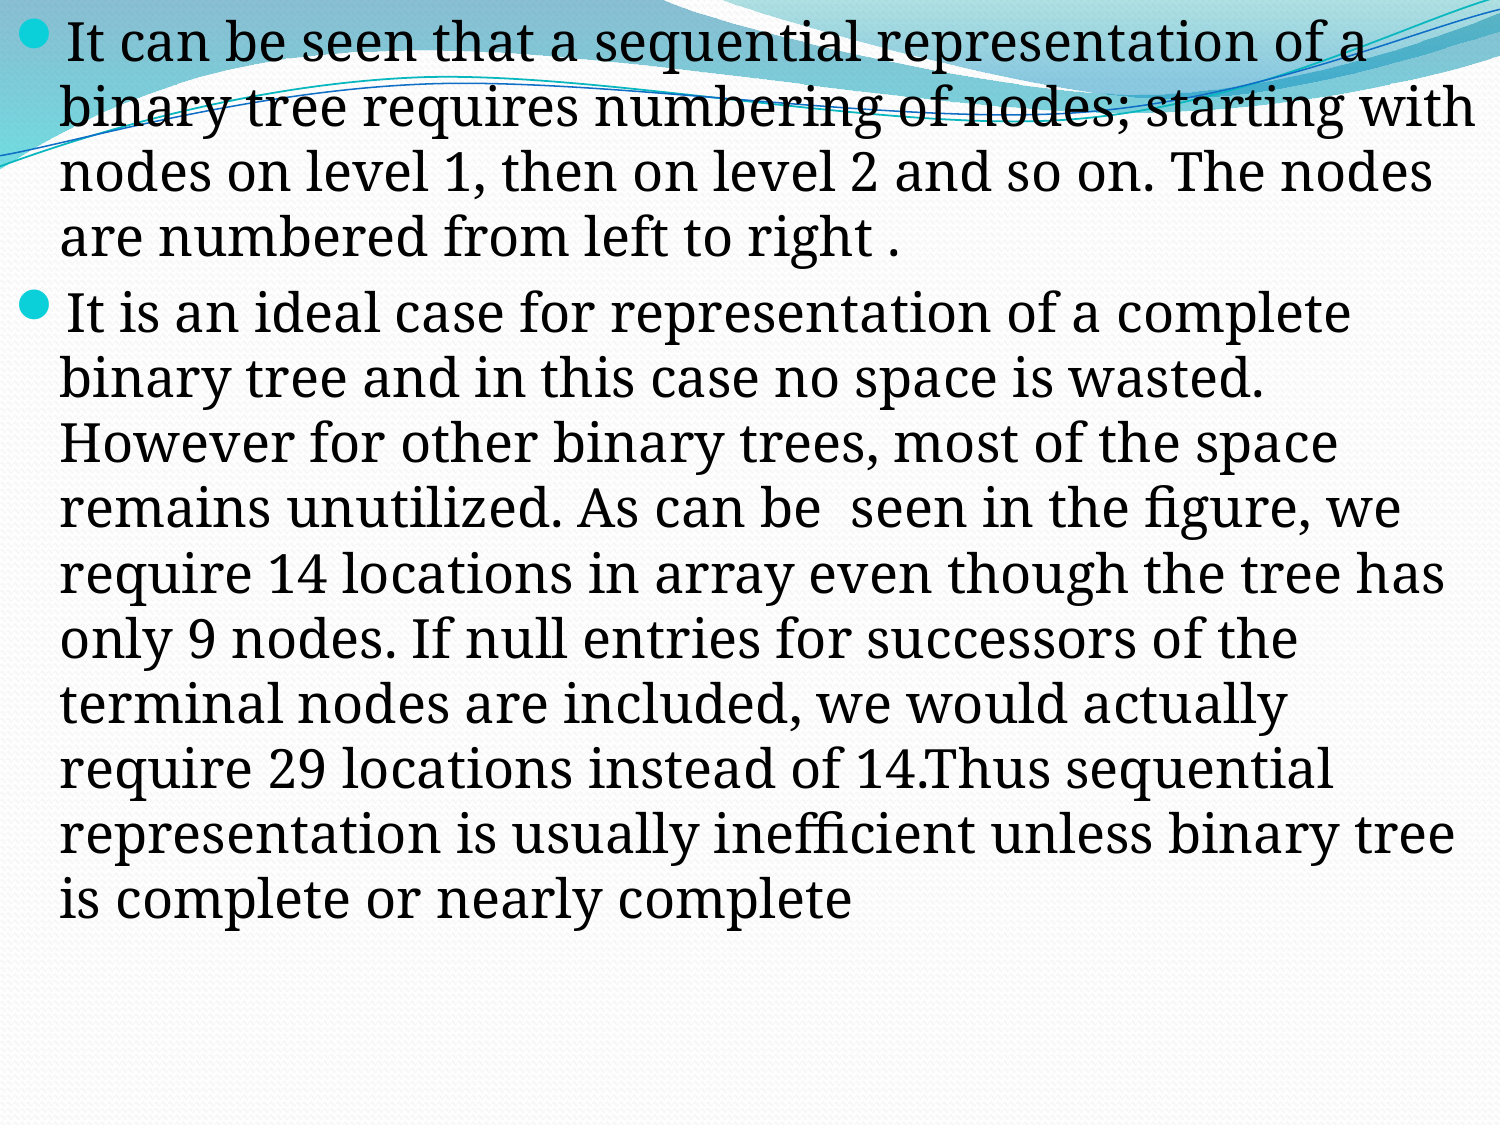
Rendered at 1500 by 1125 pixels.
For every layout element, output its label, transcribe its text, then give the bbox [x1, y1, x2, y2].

list It can be seen that a sequential representation of a binary tree requires numbering of nodes; starting with nodes on level 1, then on level 2 and so on. The nodes are numbered from left to right . It is an ideal case for representation of a complete binary tree and in this case no space is wasted. However for other binary trees, most of the space remains unutilized. As can be seen in the figure, we require 14 locations in array even though the tree has only 9 nodes. If null entries for successors of the terminal nodes are included, we would actually require 29 locations instead of 14.Thus sequential representation is usually inefficient unless binary tree is complete or nearly complete [0, 0, 1500, 1125]
